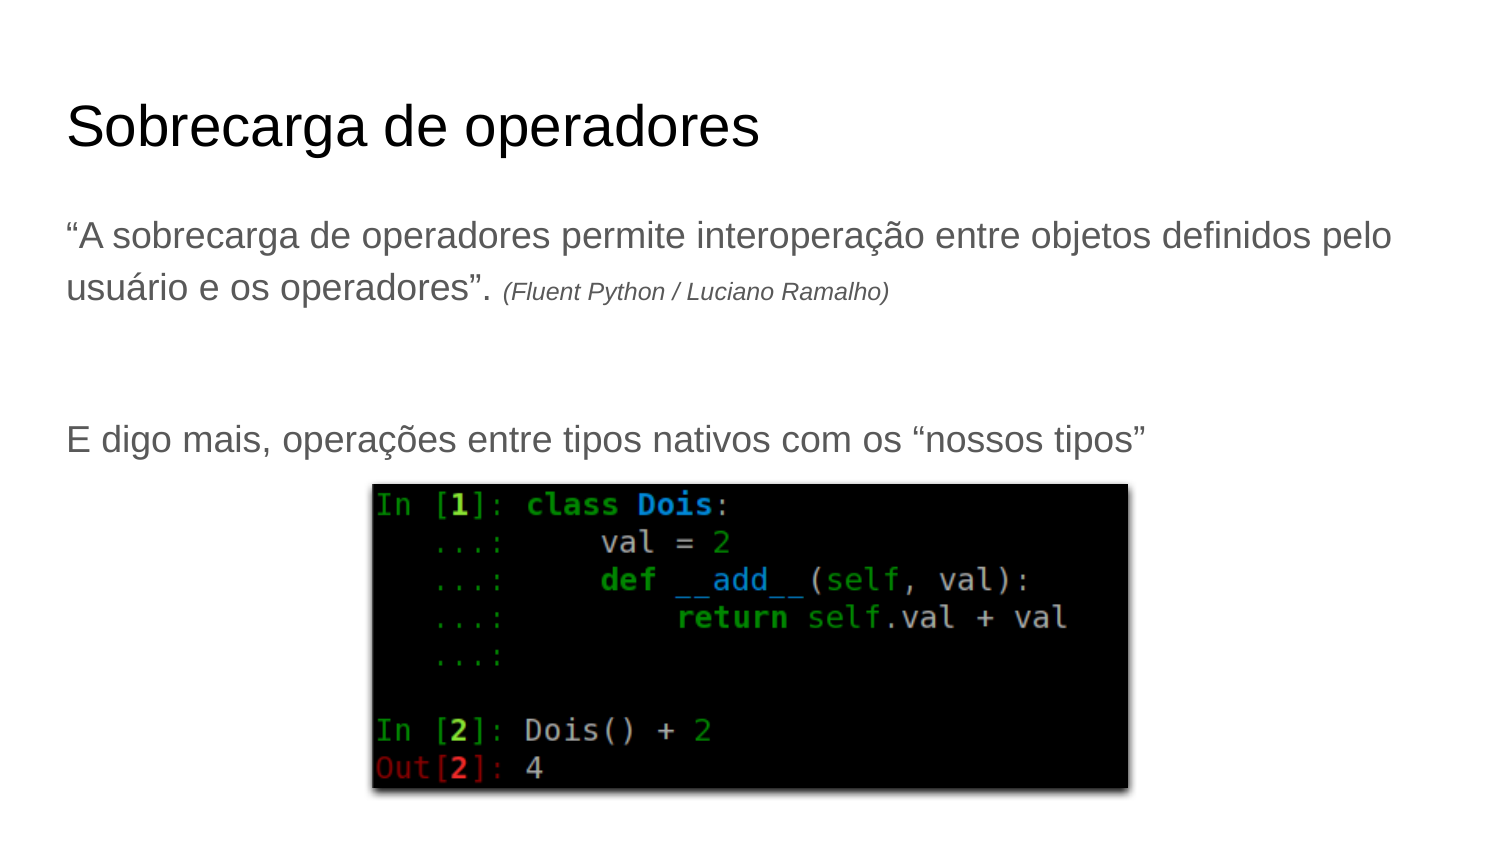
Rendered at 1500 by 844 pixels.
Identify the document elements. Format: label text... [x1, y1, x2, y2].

picture [372, 484, 1128, 789]
title Sobrecarga de operadores [51, 72, 1449, 167]
list “A sobrecarga de operadores permite interoperação entre objetos definidos pelo usuário e os operadores”. (Fluent Python / Luciano Ramalho) E digo mais, operações entre tipos nativos com os “nossos tipos” [51, 189, 1449, 463]
